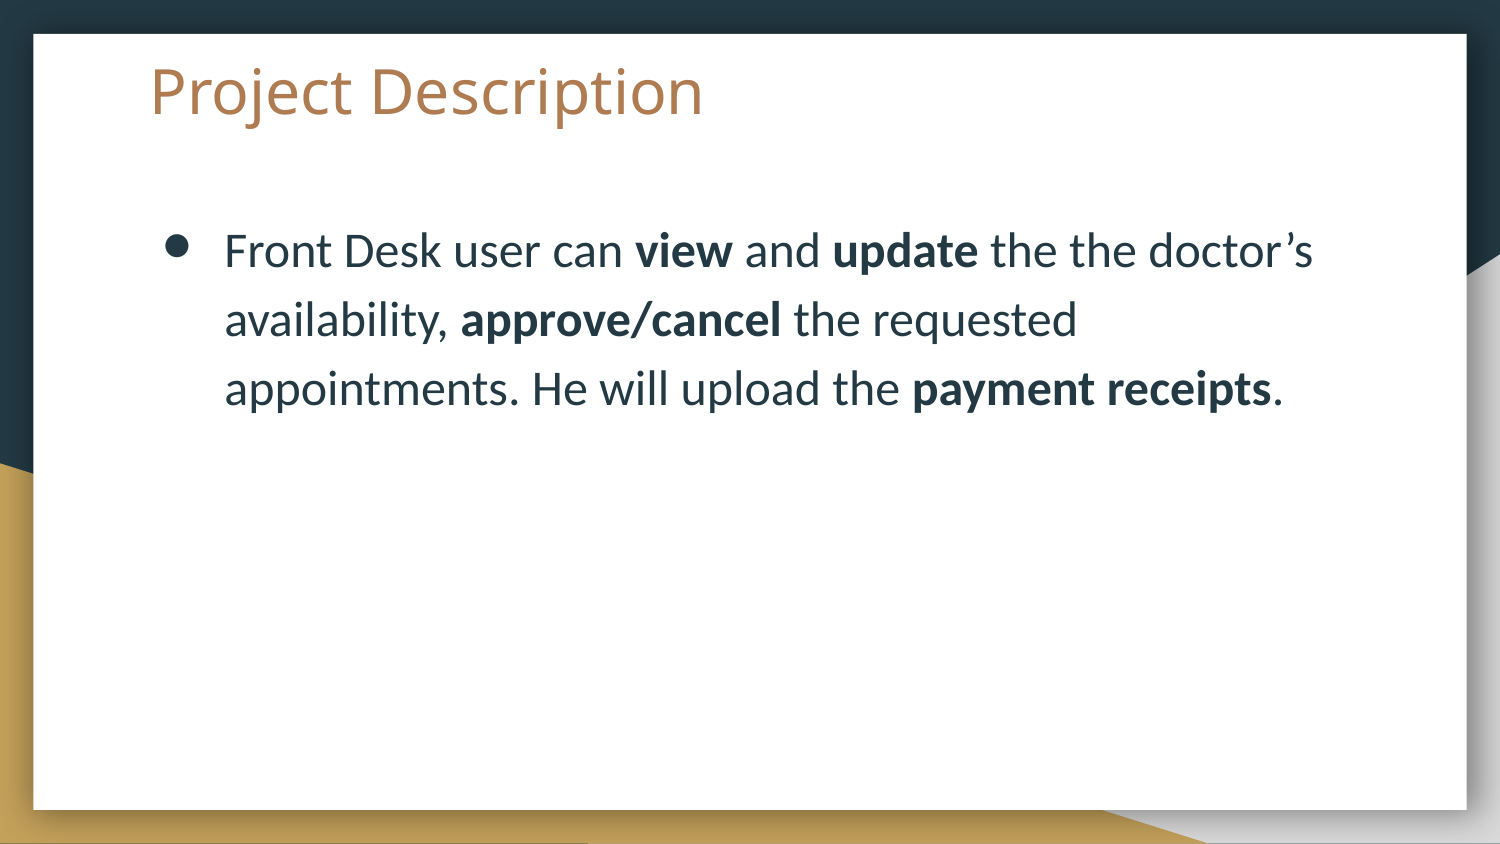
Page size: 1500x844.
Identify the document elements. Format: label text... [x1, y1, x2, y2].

list Front Desk user can view and update the the doctor’s availability, approve/cancel the requested appointments. He will upload the payment receipts. [134, 193, 1366, 797]
title Project Description [134, 37, 1366, 193]
